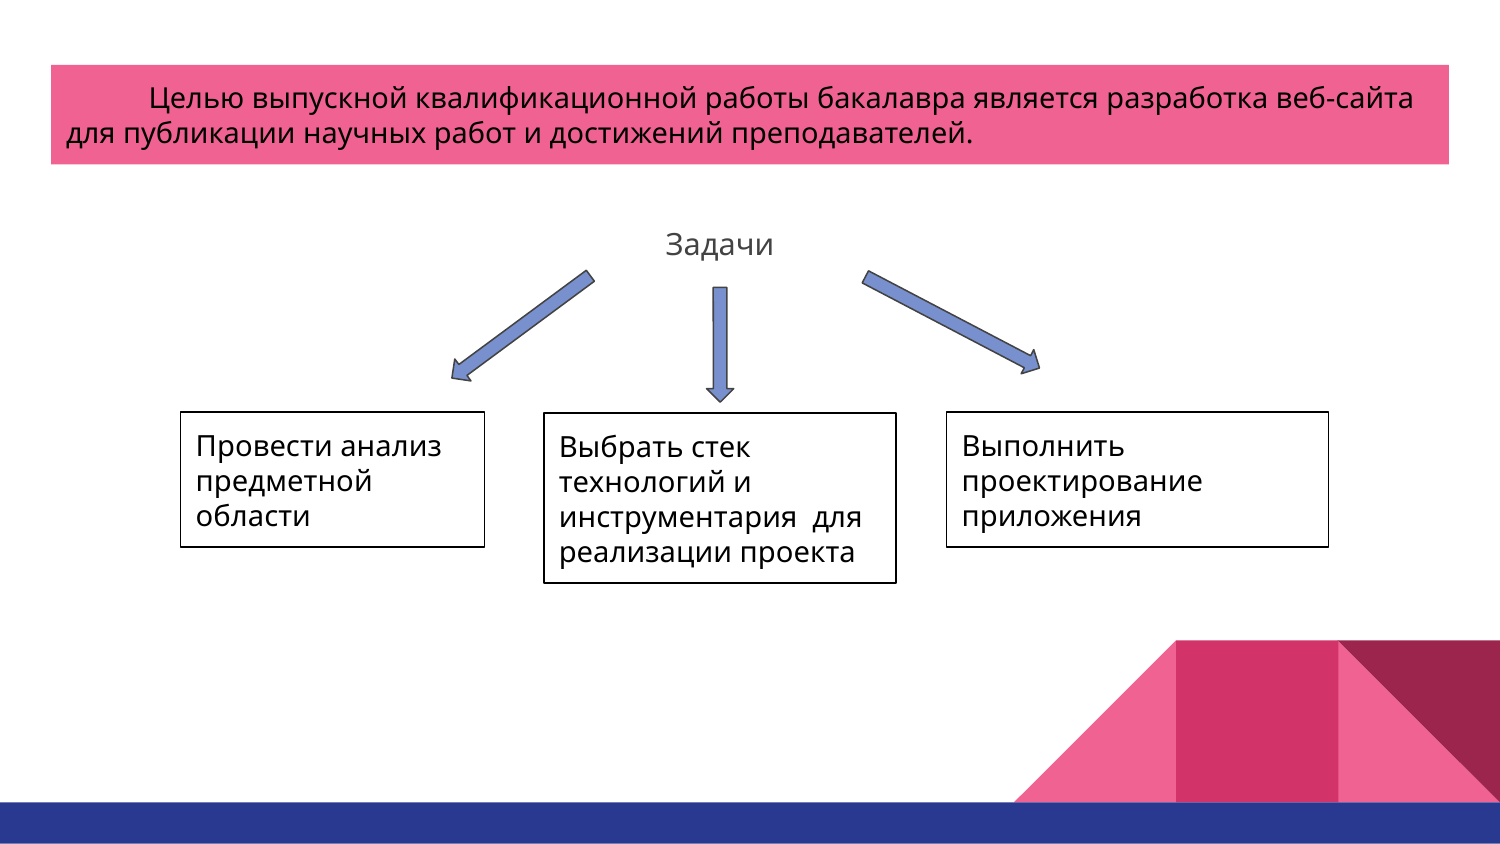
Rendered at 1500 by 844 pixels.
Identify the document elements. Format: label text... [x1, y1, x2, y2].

title Целью выпускной квалификационной работы бакалавра является разработка веб-сайта для публикации научных работ и достижений преподавателей. [51, 64, 1449, 165]
list Задачи [21, 204, 1419, 277]
text_box Выполнить проектирование приложения [946, 411, 1329, 547]
text_box [862, 270, 1040, 374]
text_box [451, 270, 595, 381]
text_box Выбрать стек технологий и инструментария для реализации проекта [543, 413, 897, 583]
text_box Провести анализ предметной области [180, 411, 485, 547]
text_box [706, 287, 734, 403]
